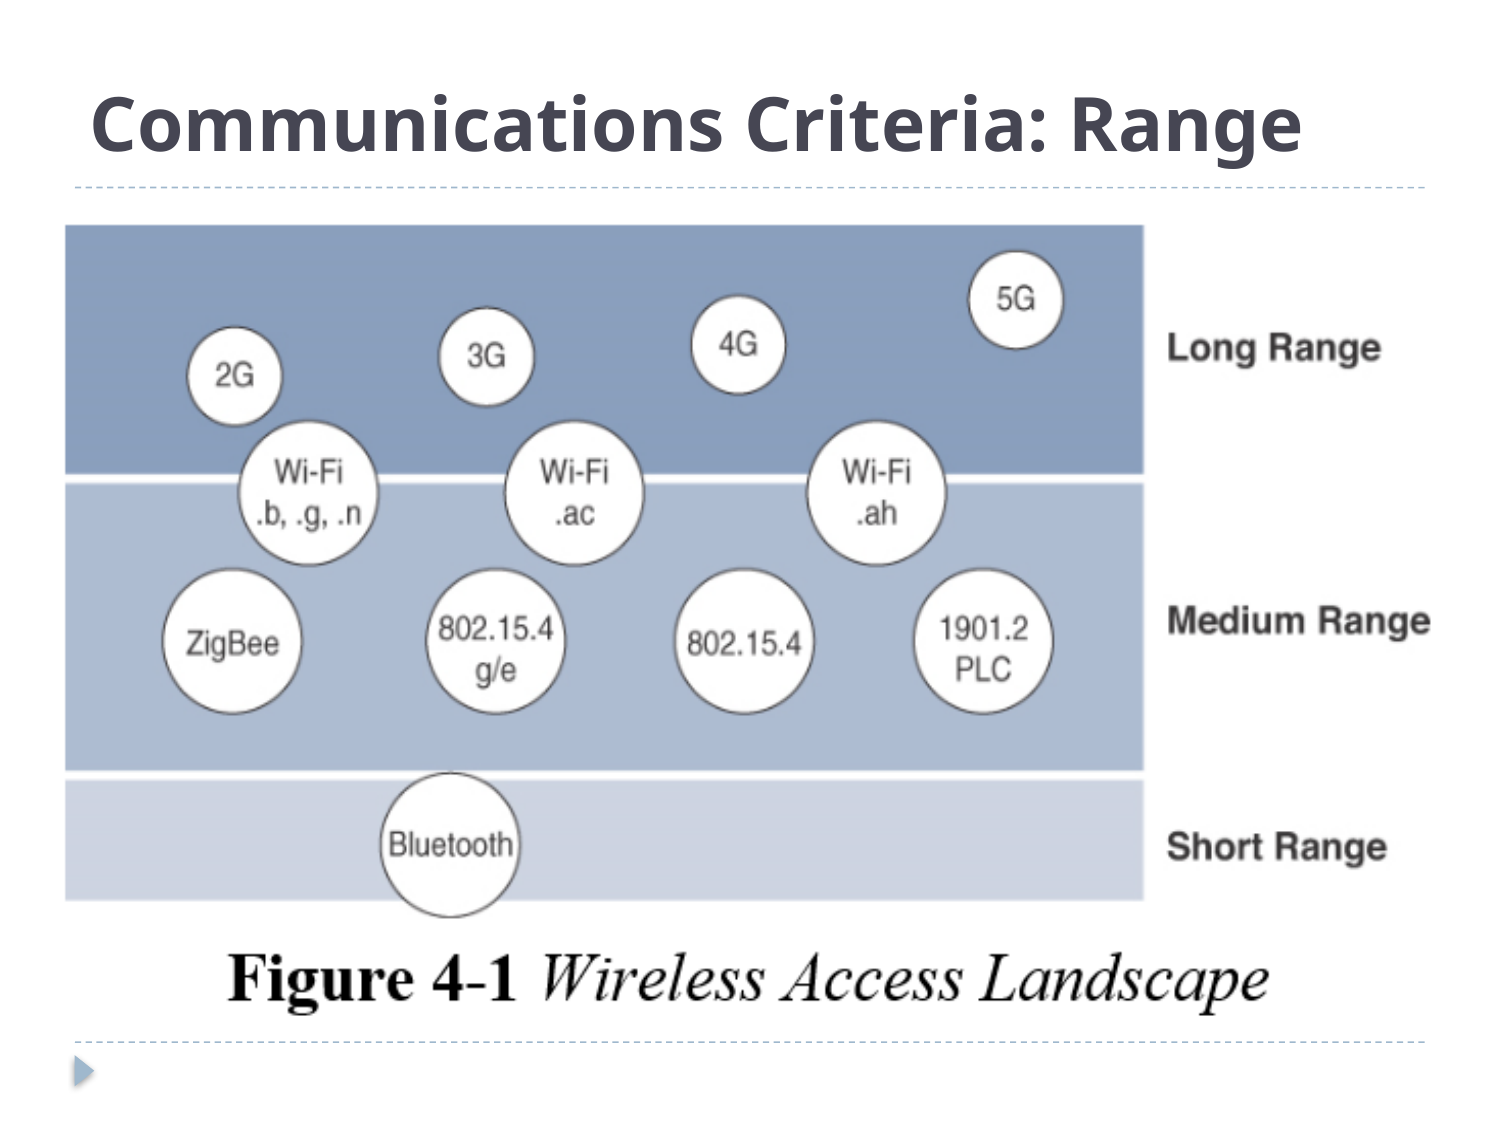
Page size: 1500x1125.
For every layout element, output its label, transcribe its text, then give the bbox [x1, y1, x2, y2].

title Communications Criteria: Range [75, 70, 1425, 175]
picture [29, 195, 1448, 1036]
